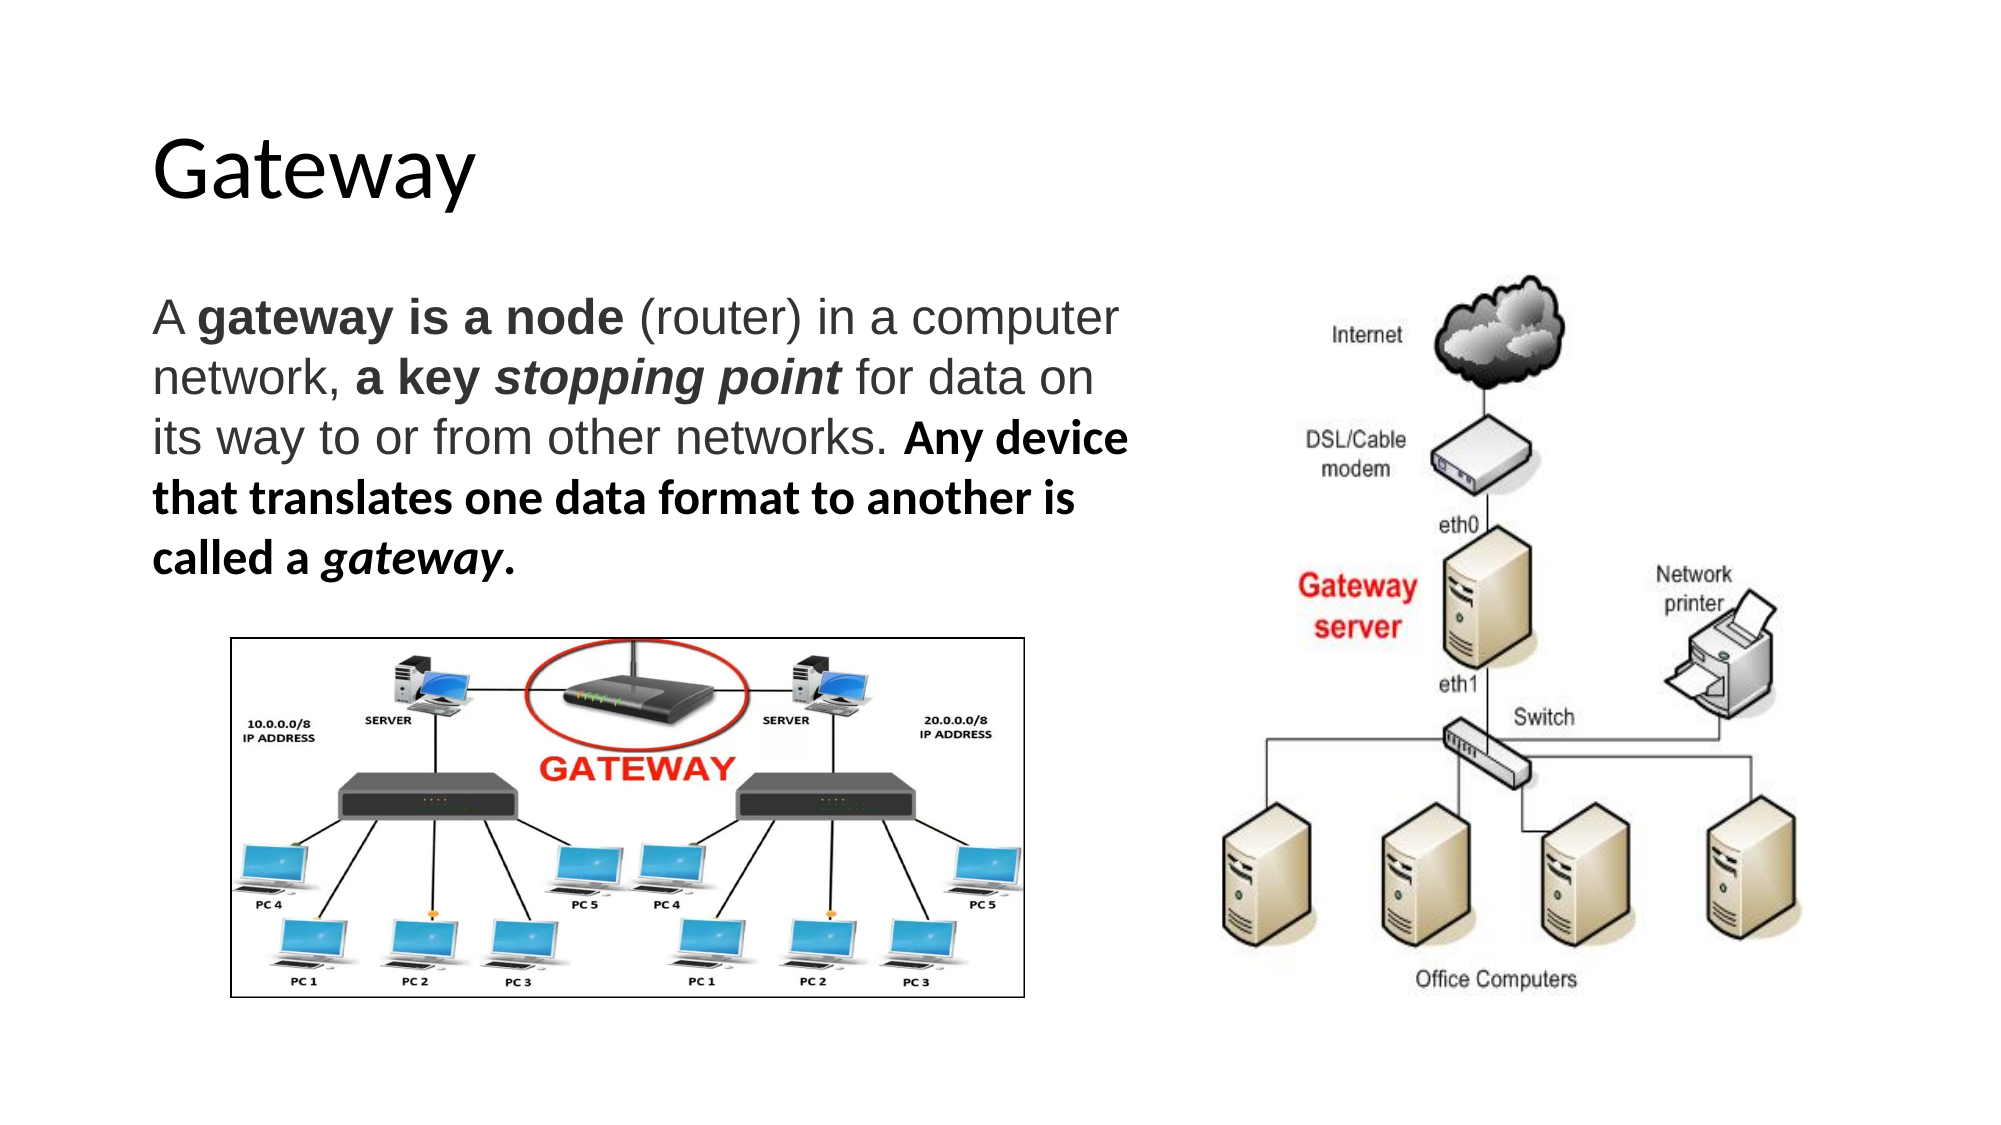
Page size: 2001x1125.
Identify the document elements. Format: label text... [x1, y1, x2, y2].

title Gateway [137, 59, 1863, 278]
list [229, 637, 1025, 998]
picture [1221, 274, 1804, 996]
text_box A gateway is a node (router) in a computer network, a key stopping point for data on its way to or from other networks. Any device that translates one data format to another is called a gateway. [137, 277, 1163, 593]
